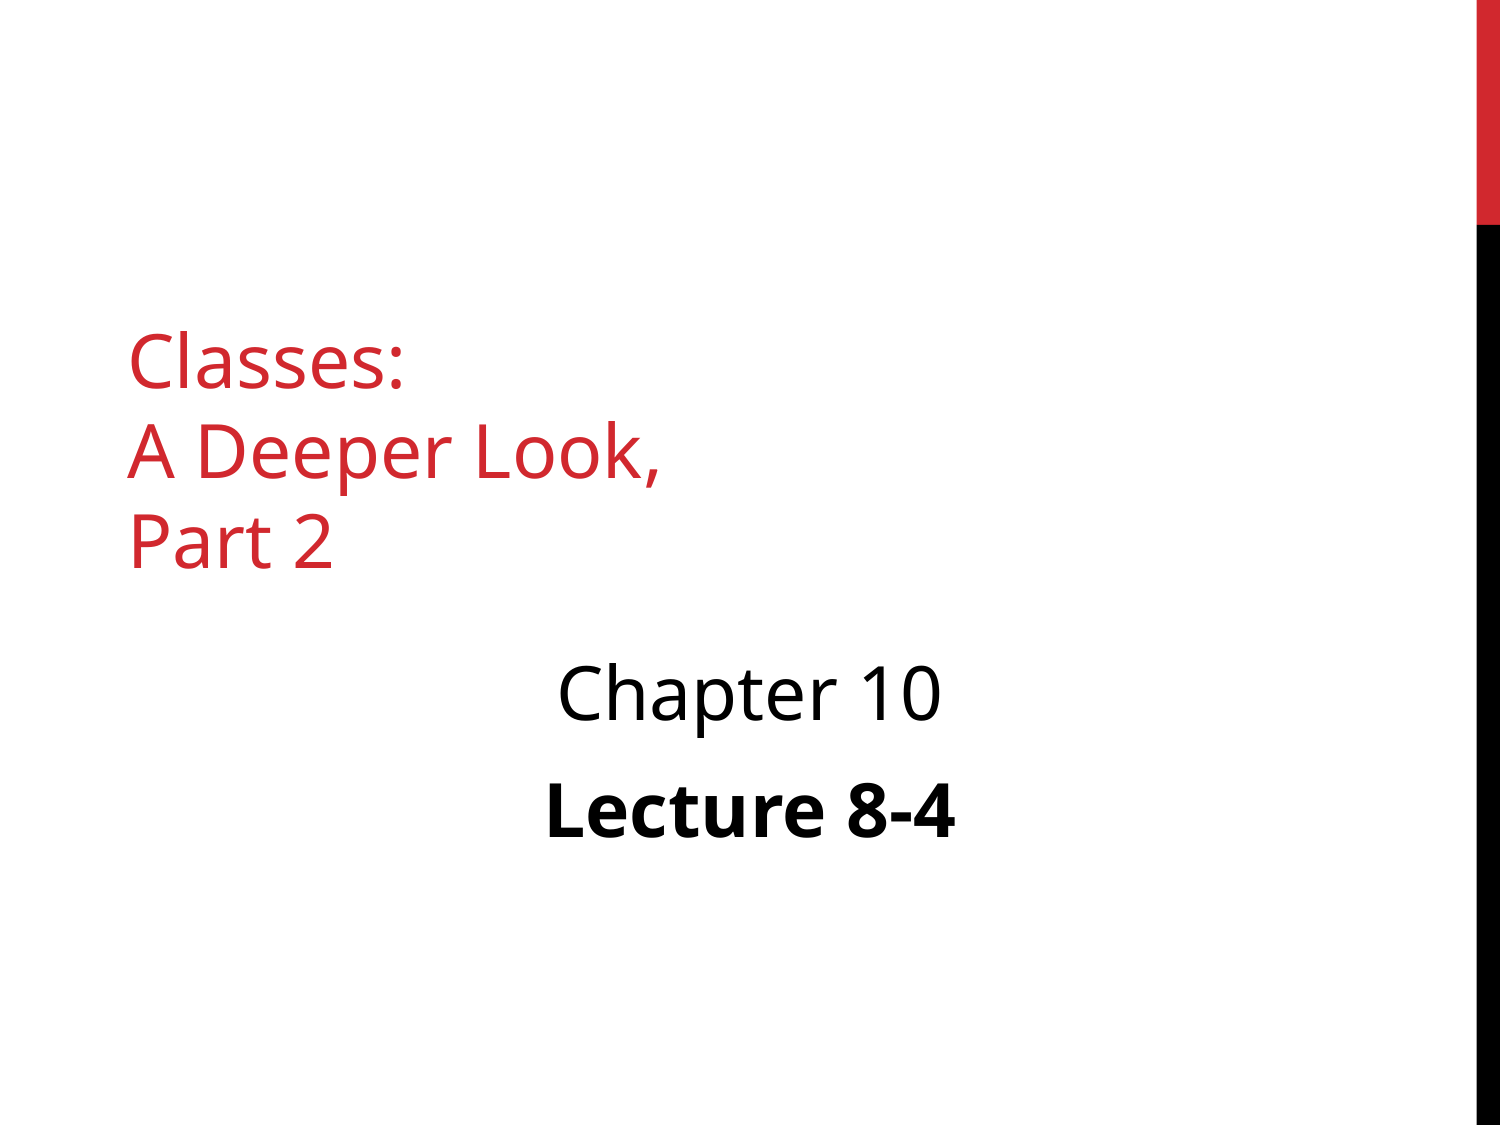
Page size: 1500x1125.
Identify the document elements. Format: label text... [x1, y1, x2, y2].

subtitle Chapter 10 Lecture 8-4 [225, 637, 1275, 925]
title Classes: A Deeper Look, Part 2 [112, 349, 1388, 591]
